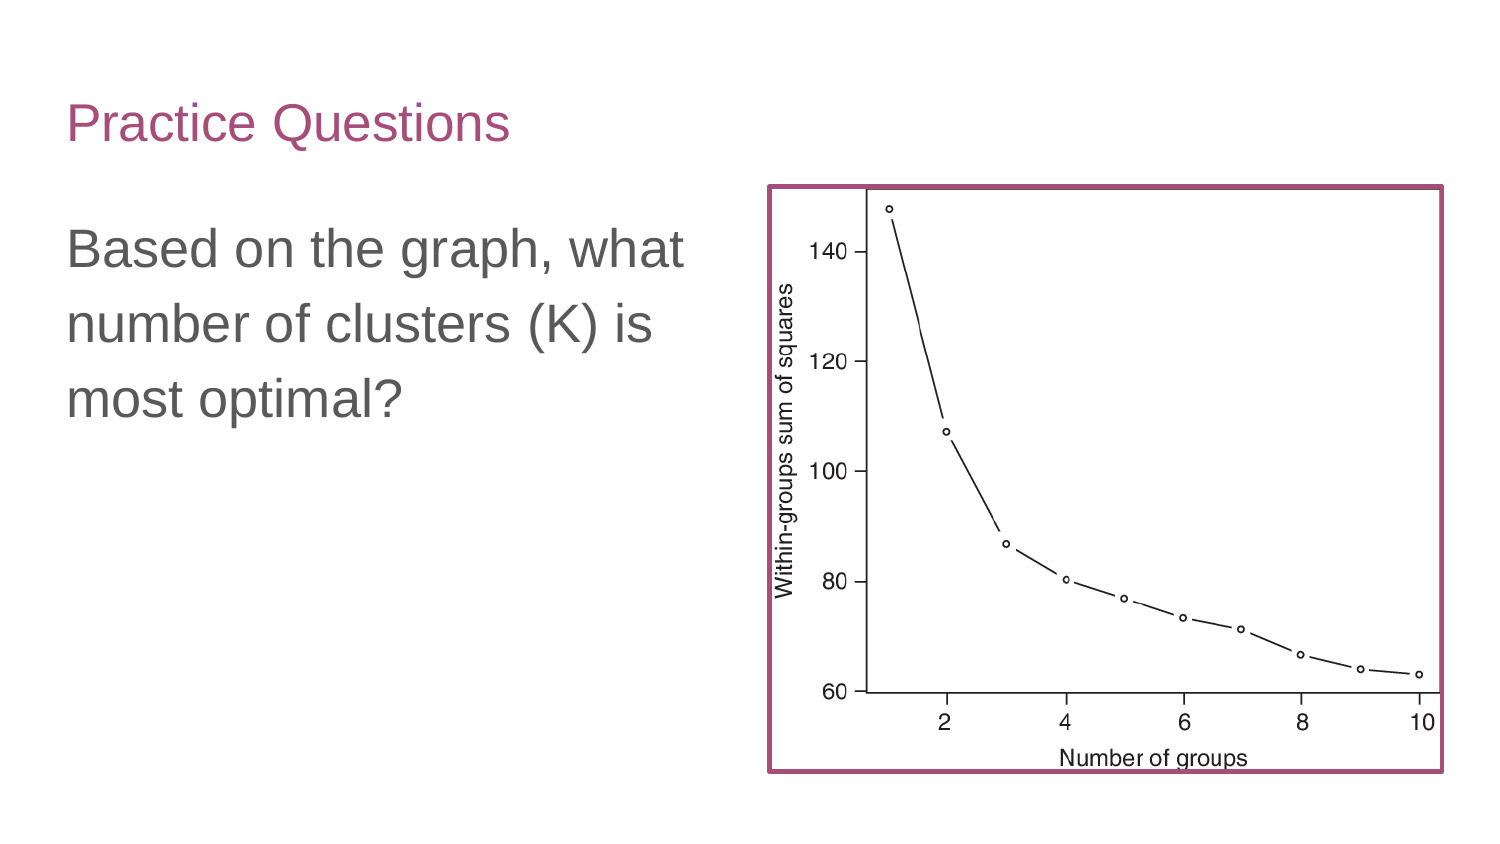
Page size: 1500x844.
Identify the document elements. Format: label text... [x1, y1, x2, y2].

list Based on the graph, what number of clusters (K) is most optimal? [51, 189, 743, 694]
title Practice Questions [51, 72, 1449, 167]
picture [771, 188, 1440, 770]
